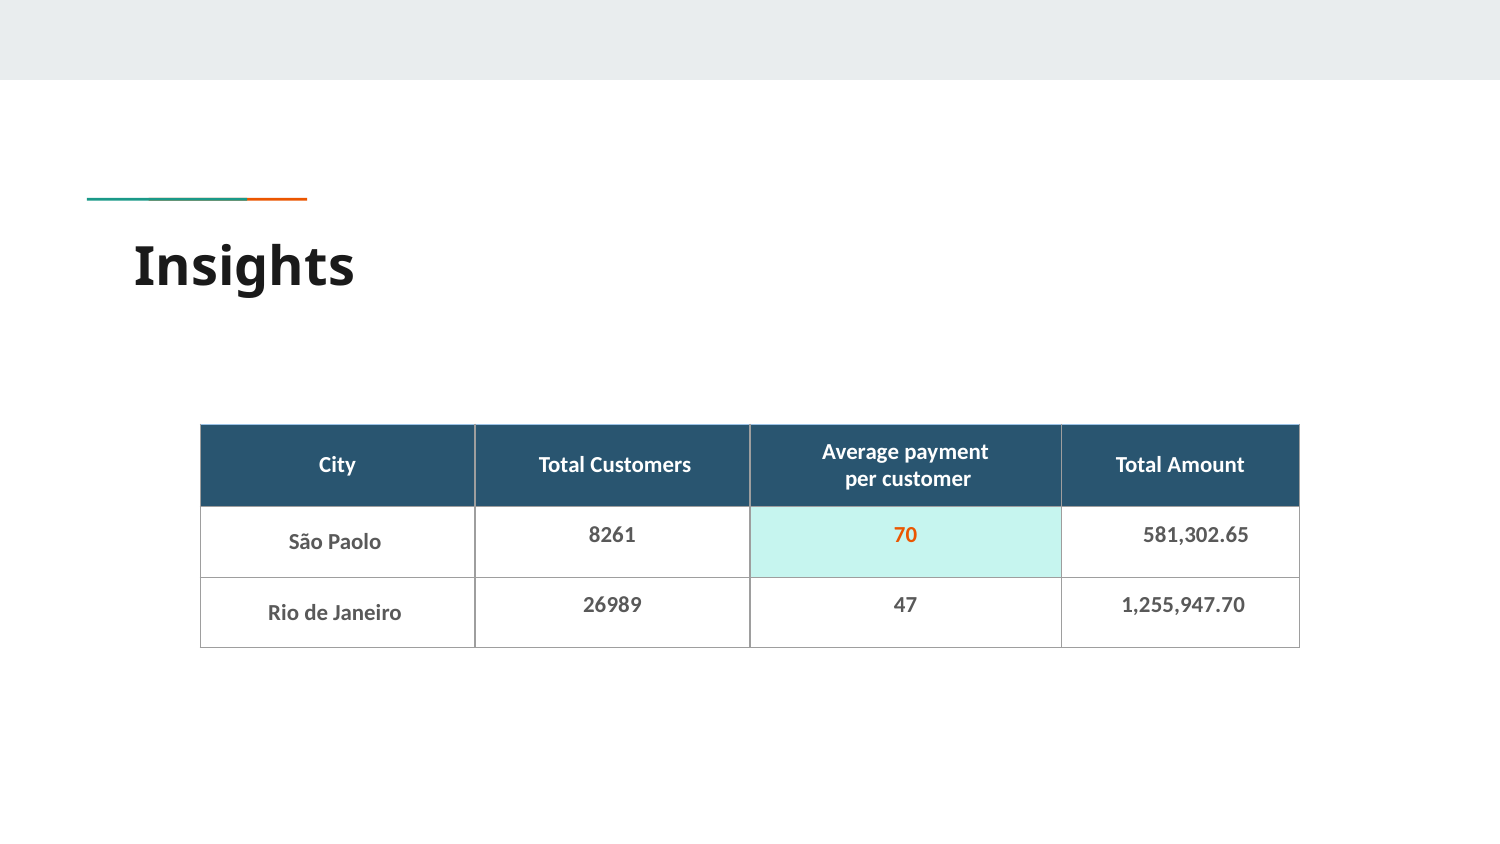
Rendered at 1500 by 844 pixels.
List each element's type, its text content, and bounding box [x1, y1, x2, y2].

table_header Total Customers [476, 425, 749, 506]
table_cell 26989 [476, 578, 749, 647]
list [119, 398, 1381, 770]
title Insights [119, 216, 1395, 305]
table_cell 70 [751, 507, 1061, 577]
table_cell 8261 [476, 507, 749, 577]
table_header Average payment per customer [751, 425, 1061, 506]
table_cell 1,255,947.70 [1062, 578, 1299, 647]
table_header Total Amount [1062, 425, 1299, 506]
table_cell 581,302.65 [1062, 507, 1299, 577]
table_header City [201, 425, 474, 506]
table_cell 47 [751, 578, 1061, 647]
table_cell São Paolo [201, 507, 474, 577]
table_cell Rio de Janeiro [201, 578, 474, 647]
